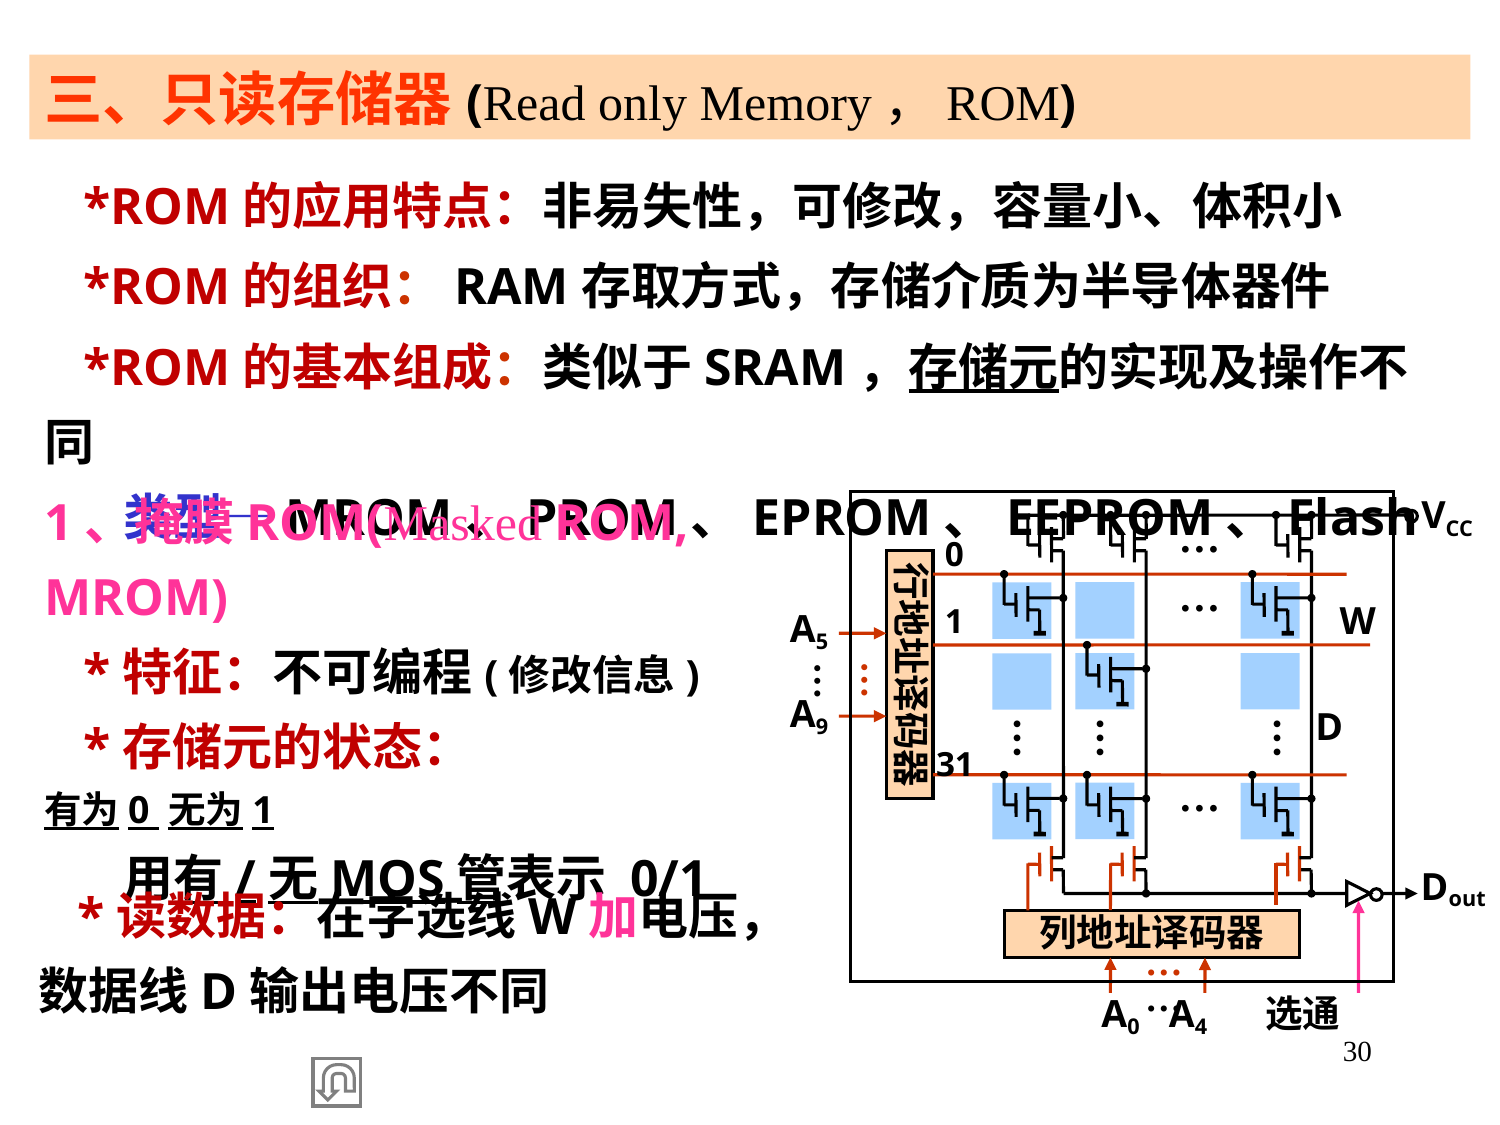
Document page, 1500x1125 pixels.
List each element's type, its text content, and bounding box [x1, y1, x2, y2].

text_box *读数据：在字选线W加电压，数据线D输出电压不同 [23, 862, 780, 1027]
text_box [313, 1058, 361, 1106]
text_box *ROM的组织：RAM存取方式，存储介质为半导体器件 [29, 231, 1447, 313]
text_box 1、掩膜ROM(Masked ROM, MROM) *特征：不可编程(修改信息) *存储元的状态： 有为0 无为1 用有/无MOS管表示 0/1 [29, 467, 821, 862]
slide_number 30 [1074, 1048, 1388, 1101]
text_box *ROM的基本组成：类似于SRAM，存储元的实现及操作不同 类型—MROM、PROM、EPROM、EEPROM、Flash [29, 313, 1447, 489]
text_box *ROM的应用特点：非易失性，可修改，容量小、体积小 [29, 152, 1471, 243]
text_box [785, 491, 1495, 1041]
text_box 三、只读存储器(Read only Memory，ROM) [29, 54, 1471, 140]
